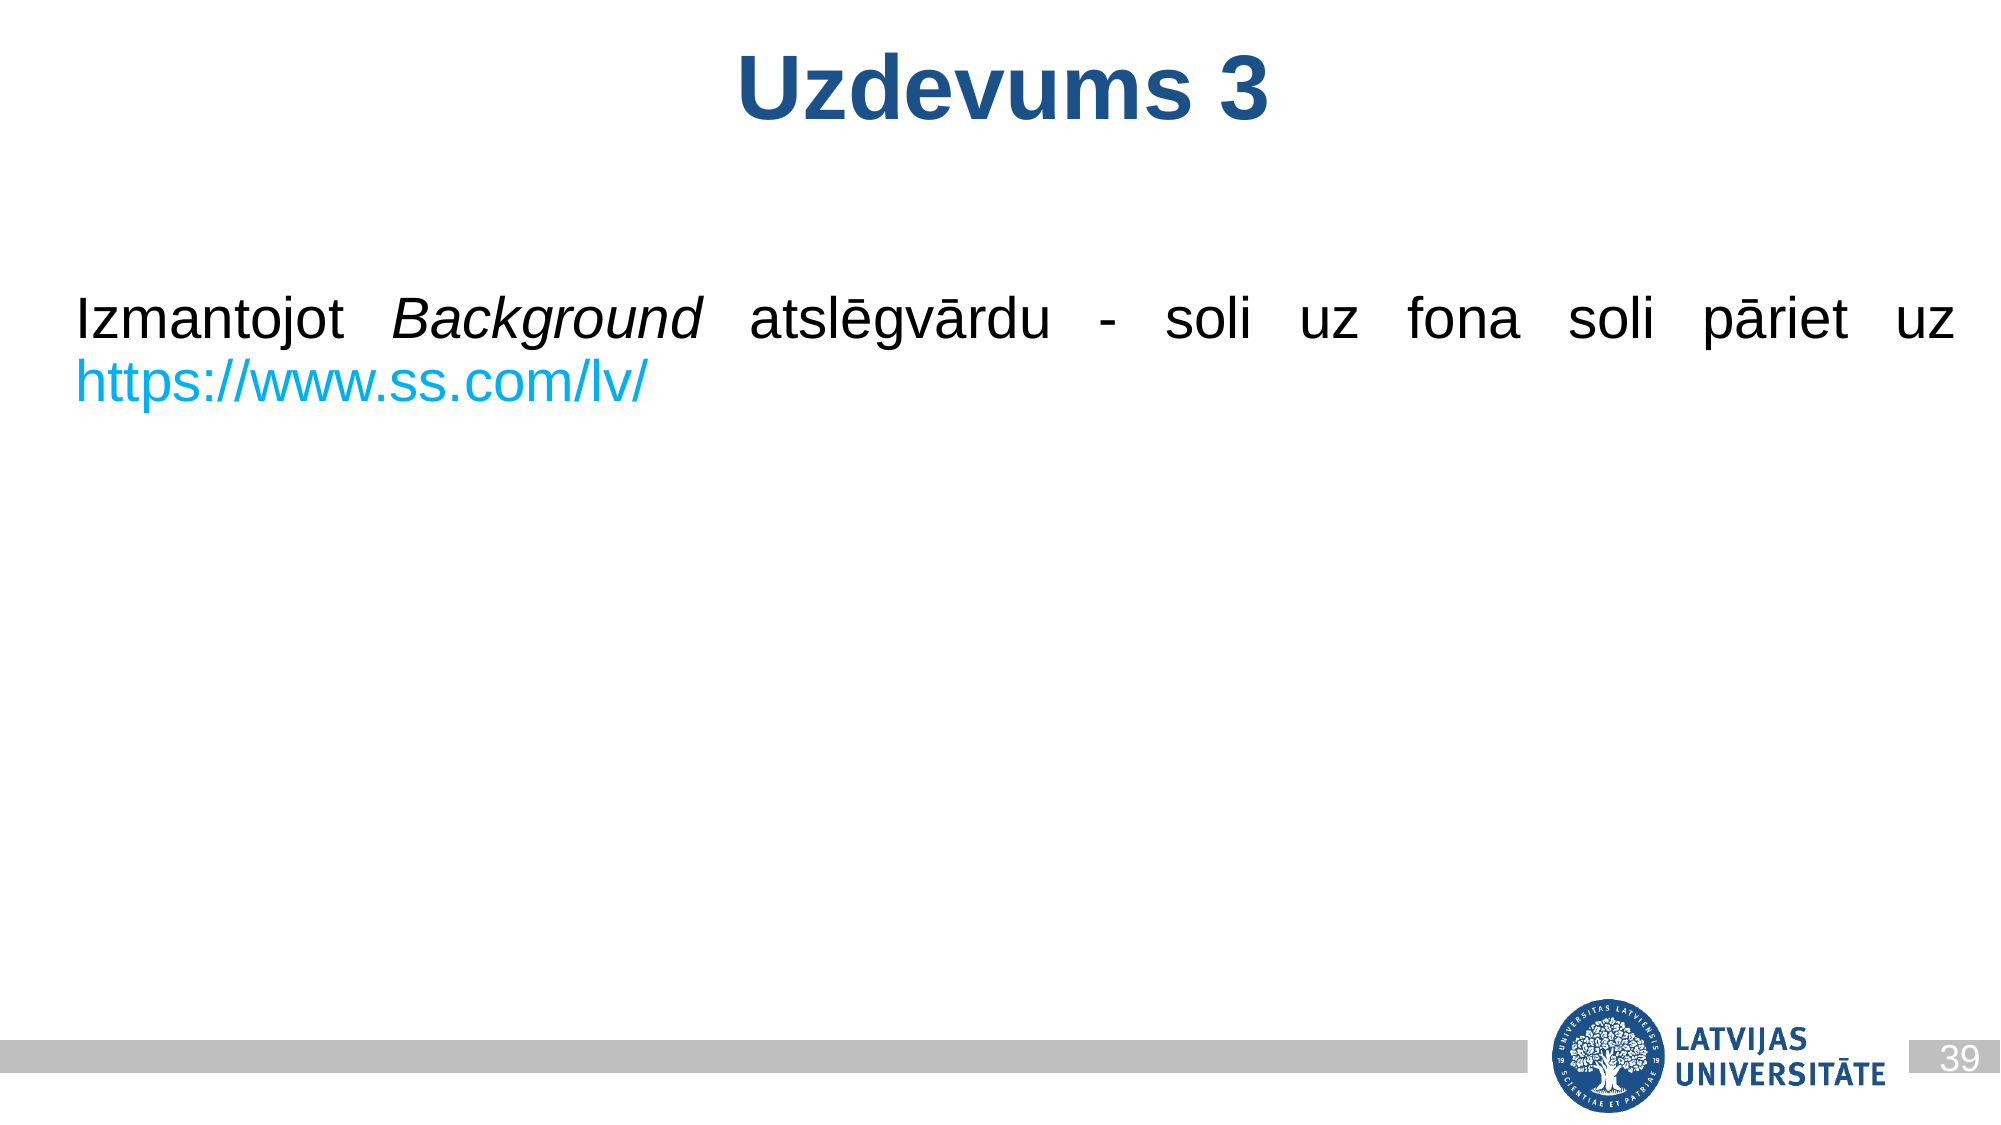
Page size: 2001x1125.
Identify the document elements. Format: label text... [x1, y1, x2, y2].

picture [1552, 999, 1885, 1113]
list Izmantojot Background atslēgvārdu - soli uz fona soli pāriet uz https://www.ss.com/lv/ [51, 280, 1974, 597]
text_box Uzdevums 3 [68, 0, 1939, 181]
